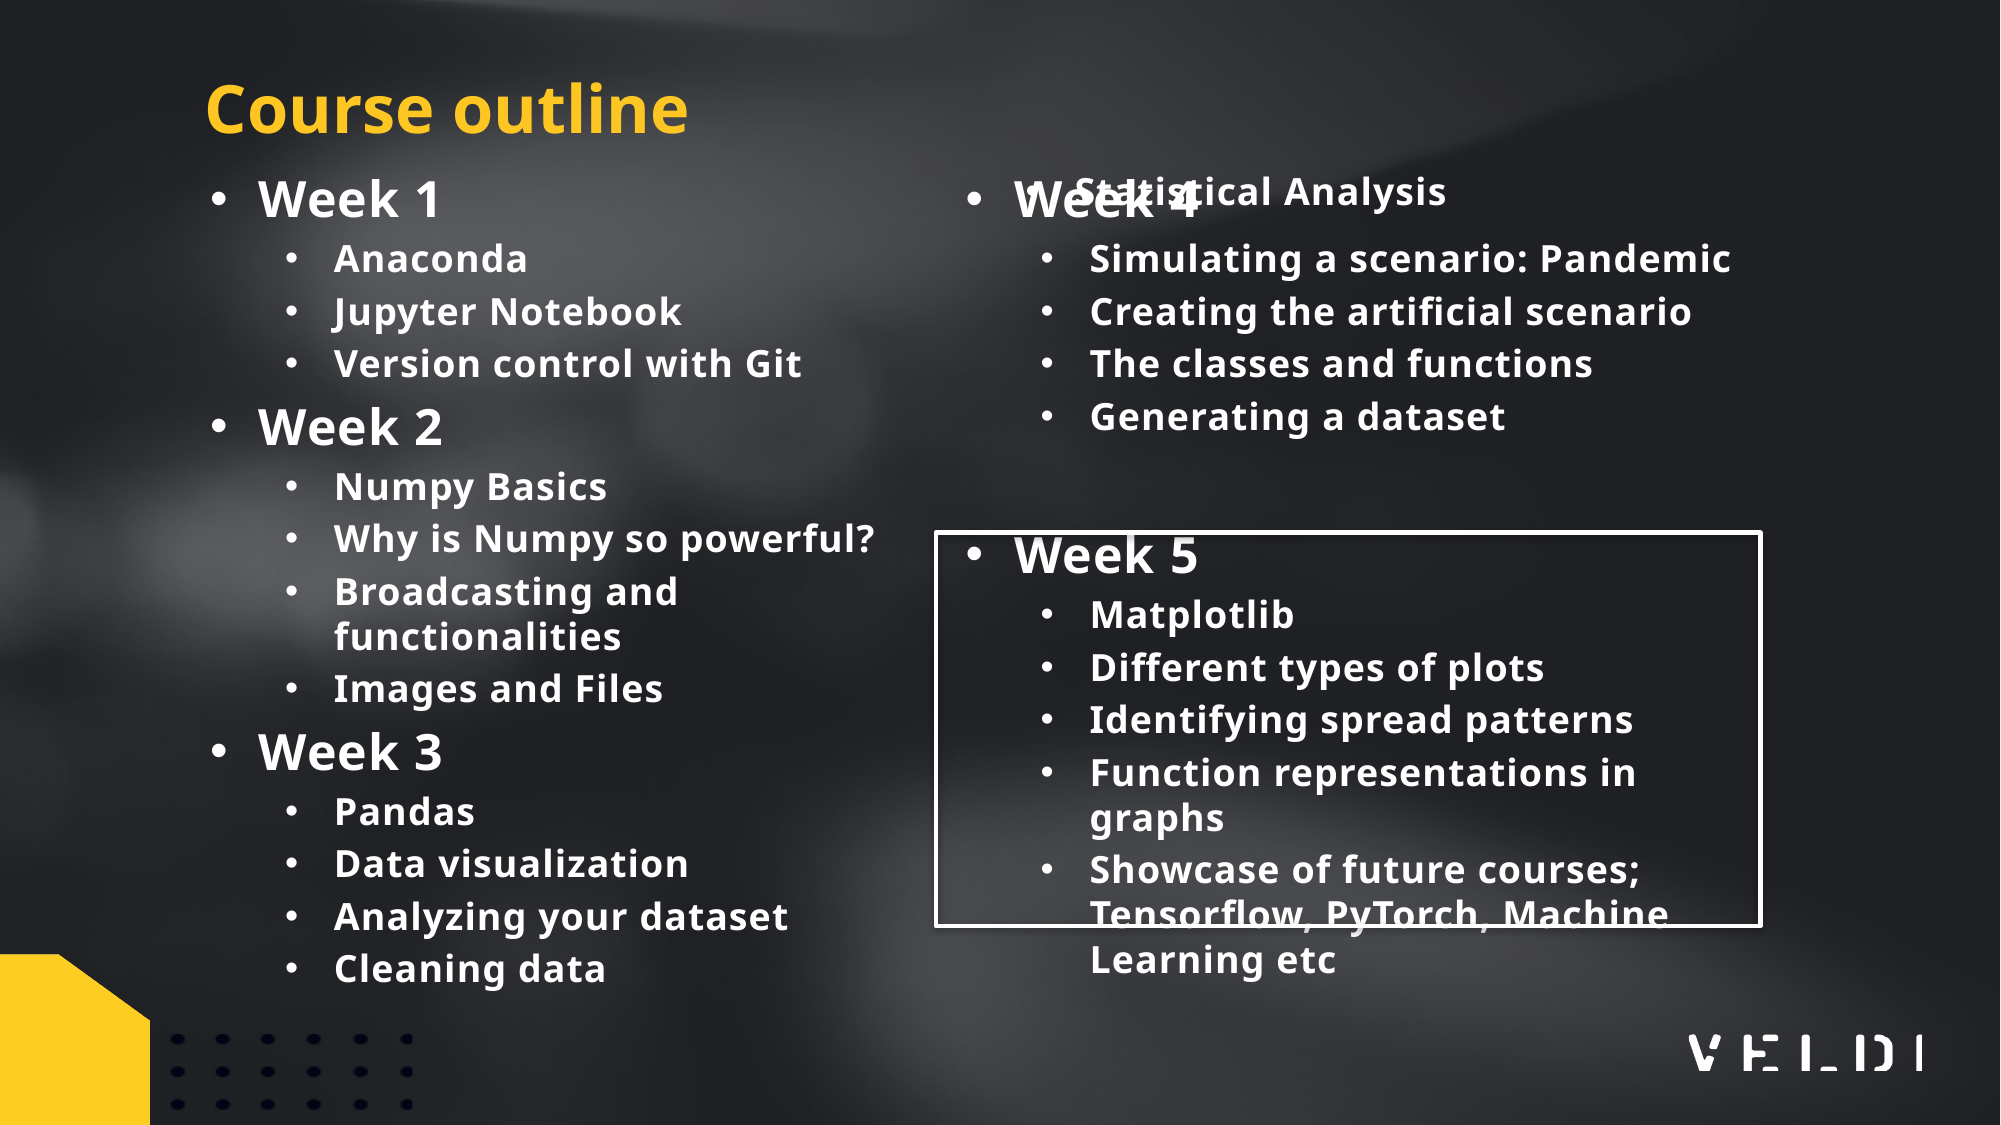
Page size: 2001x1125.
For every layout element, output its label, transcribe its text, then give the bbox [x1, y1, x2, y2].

text_box Week 1 Anaconda Jupyter Notebook Version control with Git Week 2 Numpy Basics Why is Numpy so powerful? Broadcasting and functionalities Images and Files Week 3 Pandas Data visualization Analyzing your dataset Cleaning data Statistical Analysis [120, 160, 1632, 1030]
text_box Week 4 Simulating a scenario: Pandemic Creating the artificial scenario The classes and functions Generating a dataset Week 5 Matplotlib Different types of plots Identifying spread patterns Function representations in graphs Showcase of future courses; Tensorflow, PyTorch, Machine Learning etc [875, 160, 1790, 926]
text_box Course outline [190, 59, 1466, 160]
text_box [935, 532, 1761, 927]
